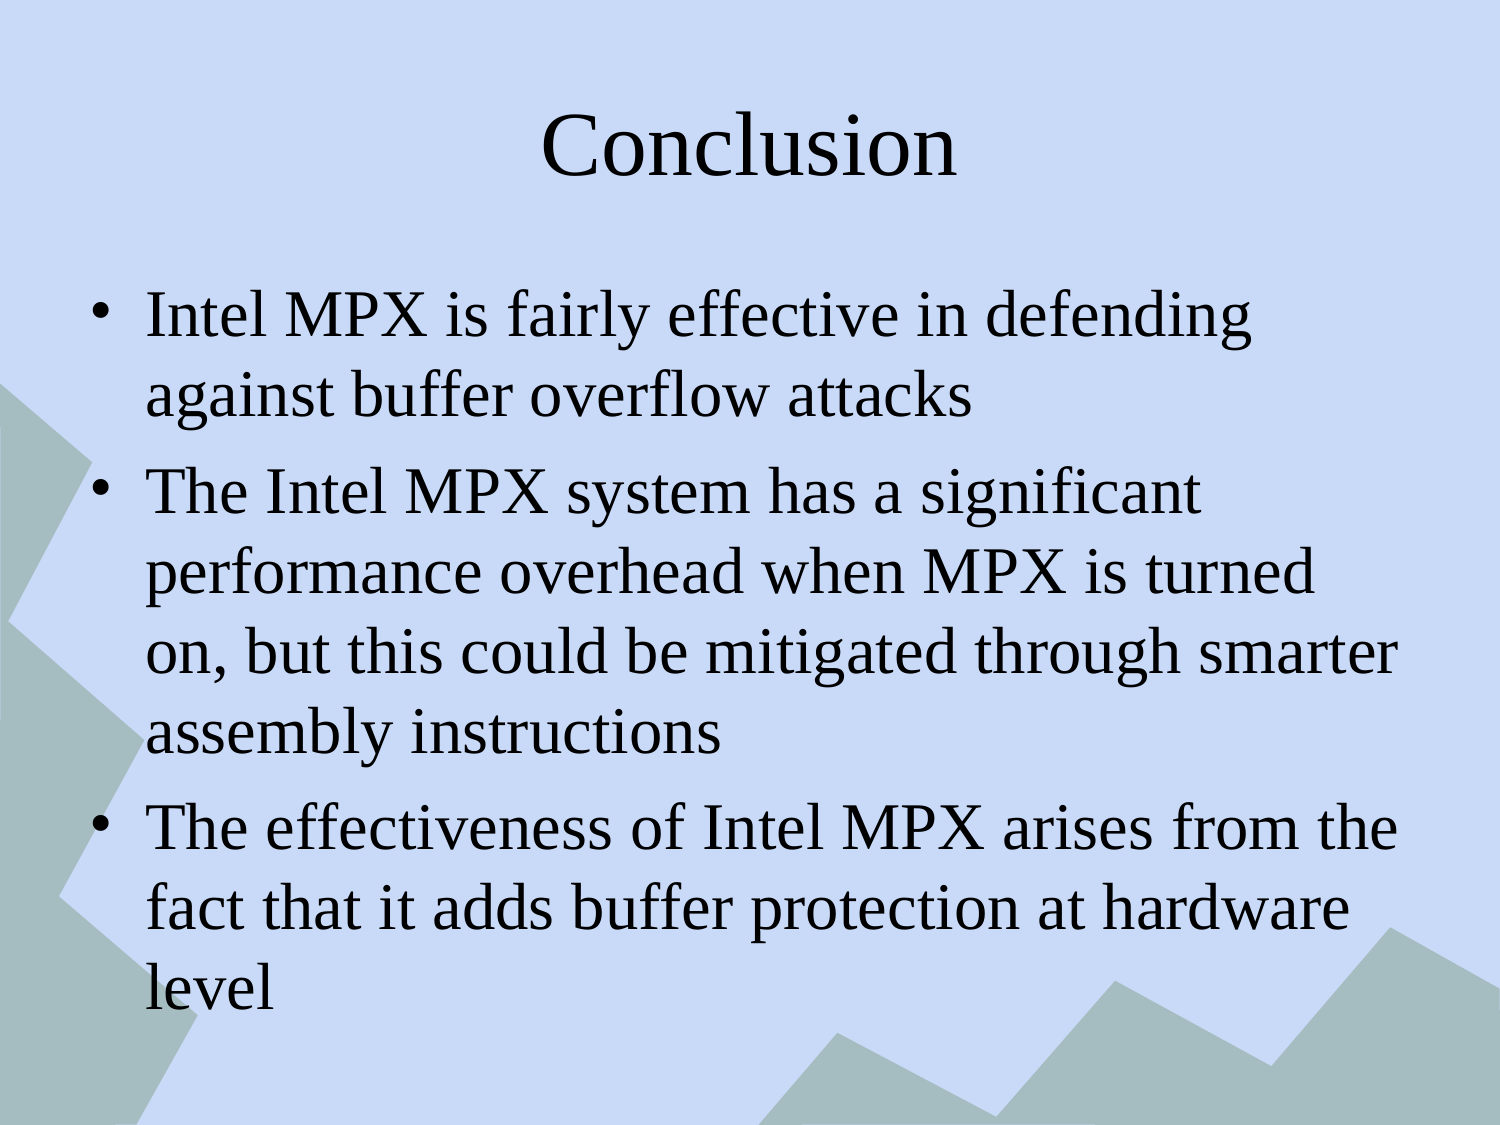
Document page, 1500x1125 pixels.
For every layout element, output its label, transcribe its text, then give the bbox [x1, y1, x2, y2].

title Conclusion [75, 45, 1425, 233]
list Intel MPX is fairly effective in defending against buffer overflow attacks The Intel MPX system has a significant performance overhead when MPX is turned on, but this could be mitigated through smarter assembly instructions The effectiveness of Intel MPX arises from the fact that it adds buffer protection at hardware level [75, 262, 1425, 1078]
